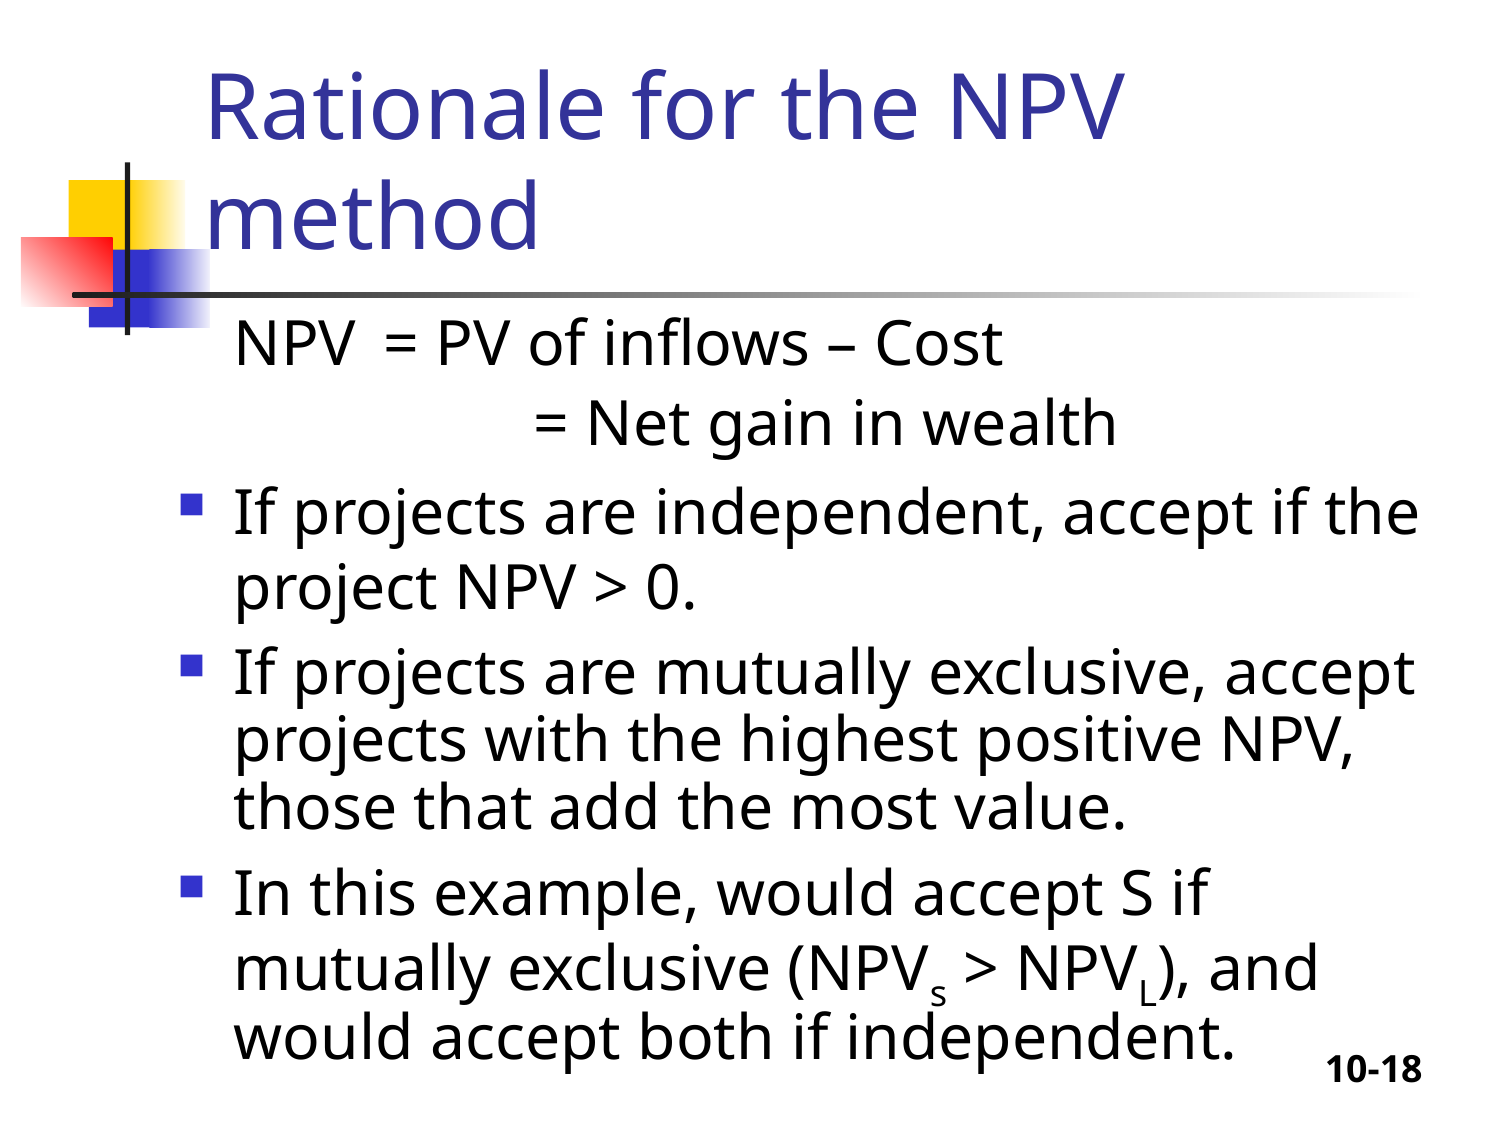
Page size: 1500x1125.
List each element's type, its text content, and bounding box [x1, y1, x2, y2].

list NPV = PV of inflows – Cost = Net gain in wealth If projects are independent, accept if the project NPV > 0. If projects are mutually exclusive, accept projects with the highest positive NPV, those that add the most value. In this example, would accept S if mutually exclusive (NPVs > NPVL), and would accept both if independent. [162, 299, 1438, 1113]
title Rationale for the NPV method [188, 35, 1468, 275]
